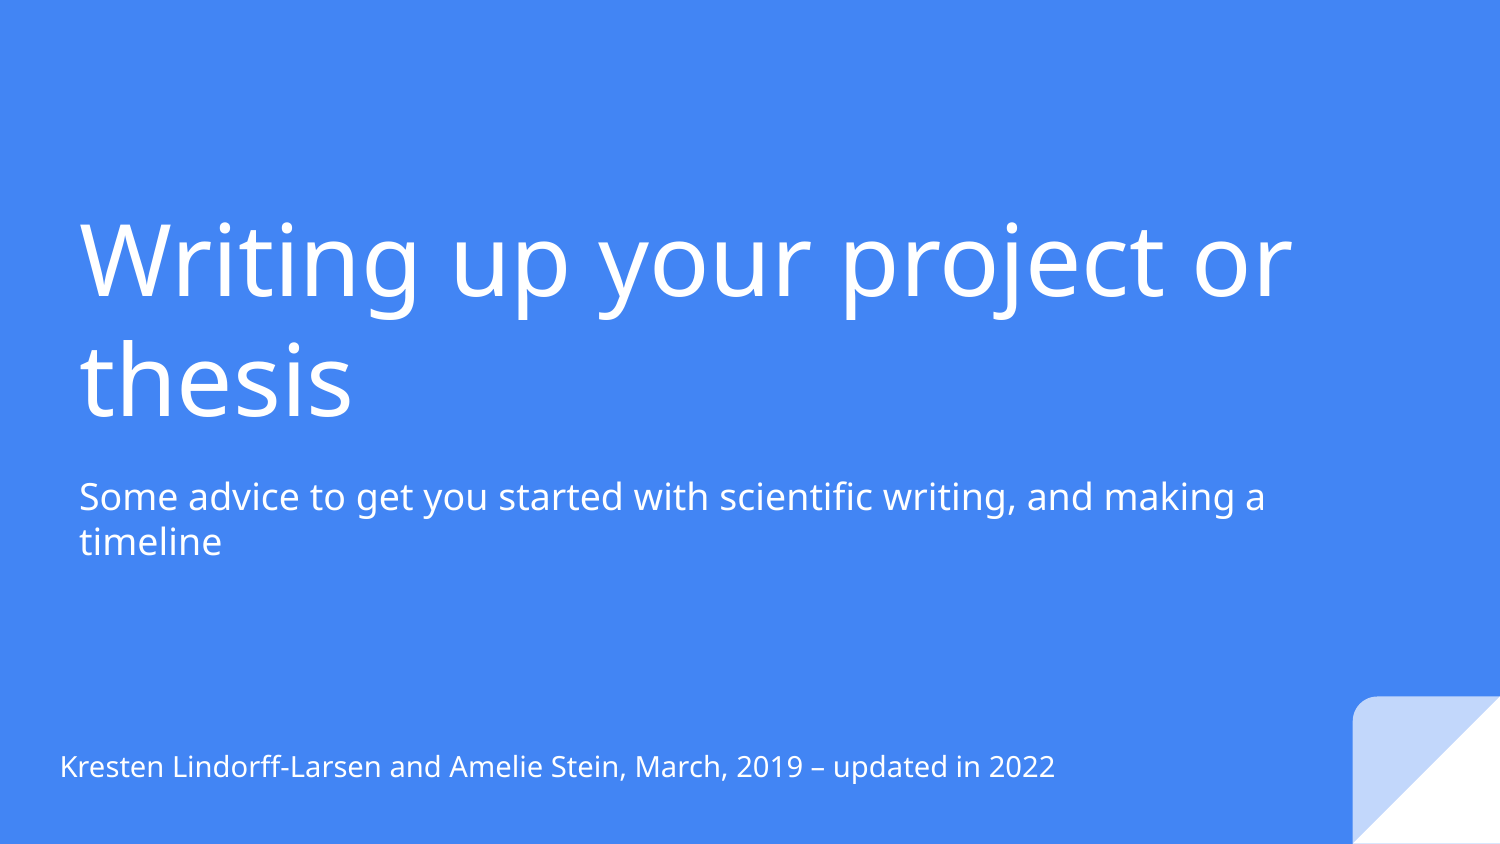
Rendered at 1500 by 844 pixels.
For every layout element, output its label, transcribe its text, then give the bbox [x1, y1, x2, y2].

title Writing up your project or thesis [64, 298, 1413, 452]
subtitle Some advice to get you started with scientific writing, and making a timeline [64, 457, 1413, 529]
text_box Kresten Lindorff-Larsen and Amelie Stein, March, 2019 – updated in 2022 [44, 740, 1072, 791]
